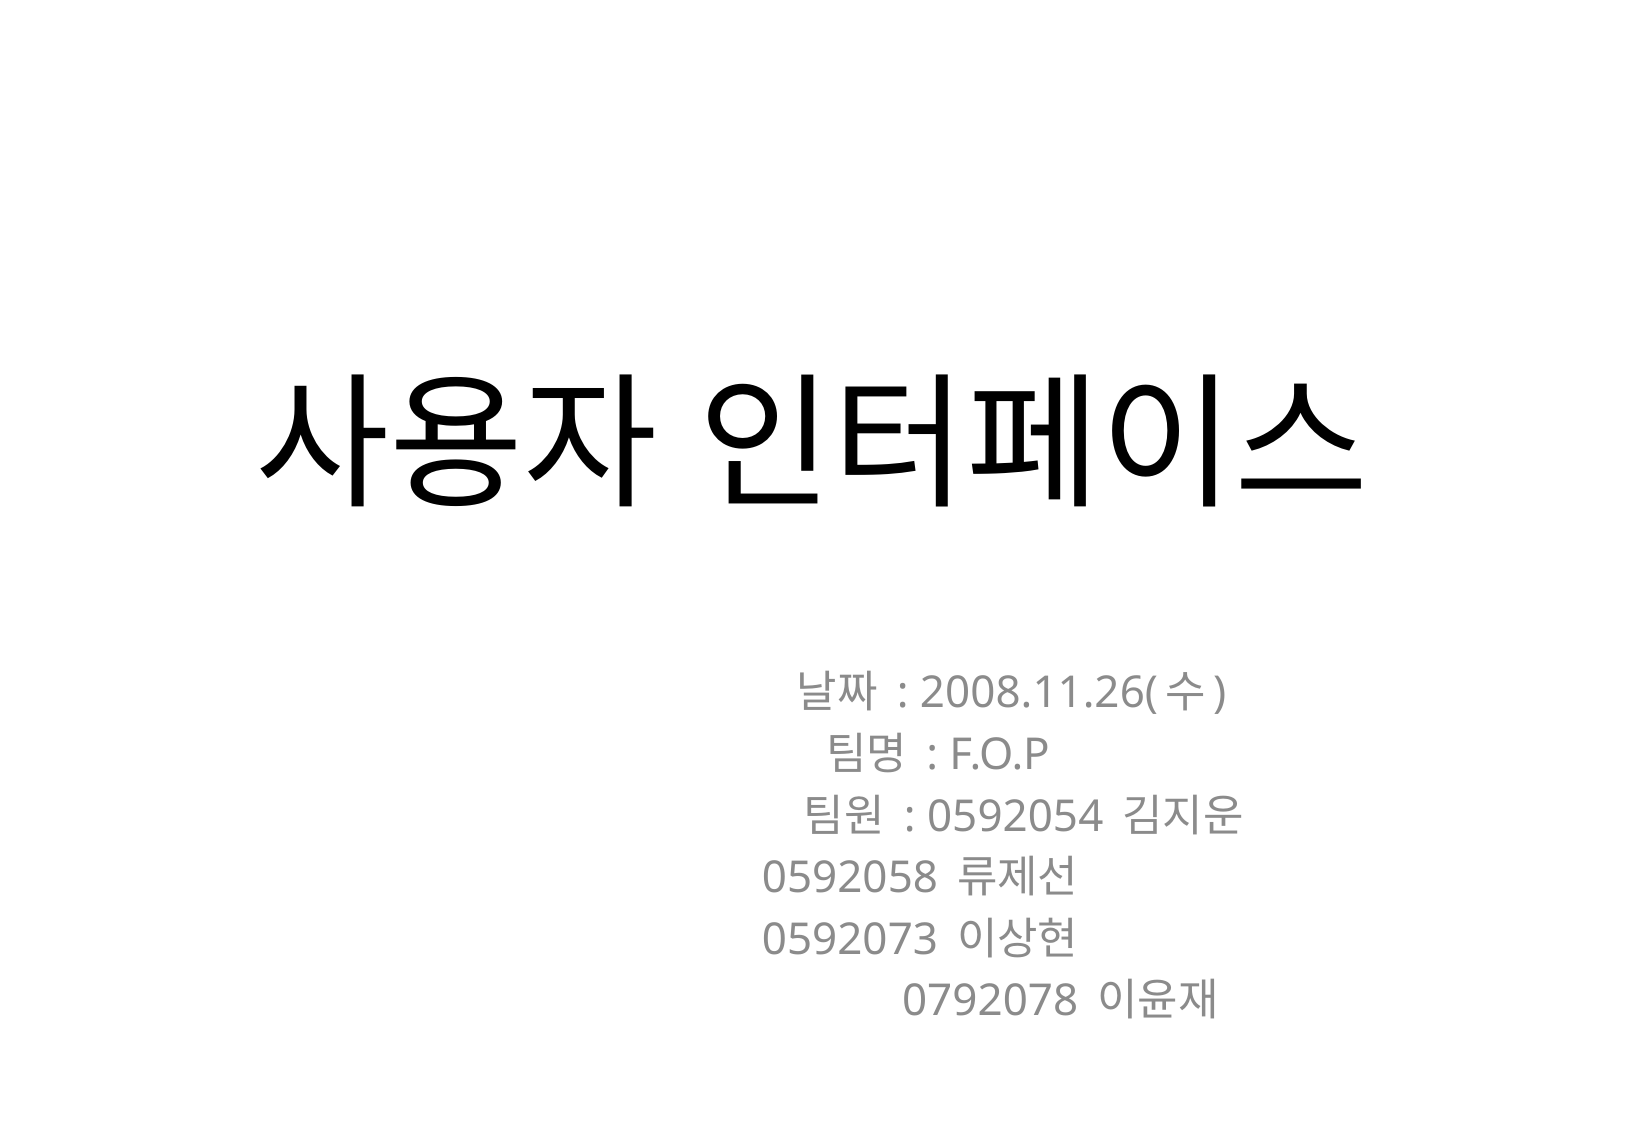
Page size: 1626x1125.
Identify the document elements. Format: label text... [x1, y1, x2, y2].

title 사용자 인터페이스 [121, 316, 1503, 558]
subtitle 날짜 : 2008.11.26(수) 팀명 : F.O.P 팀원 : 0592054 김지운 0592058 류제선 0592073 이상현 0792078 이윤재 [261, 656, 1400, 1043]
